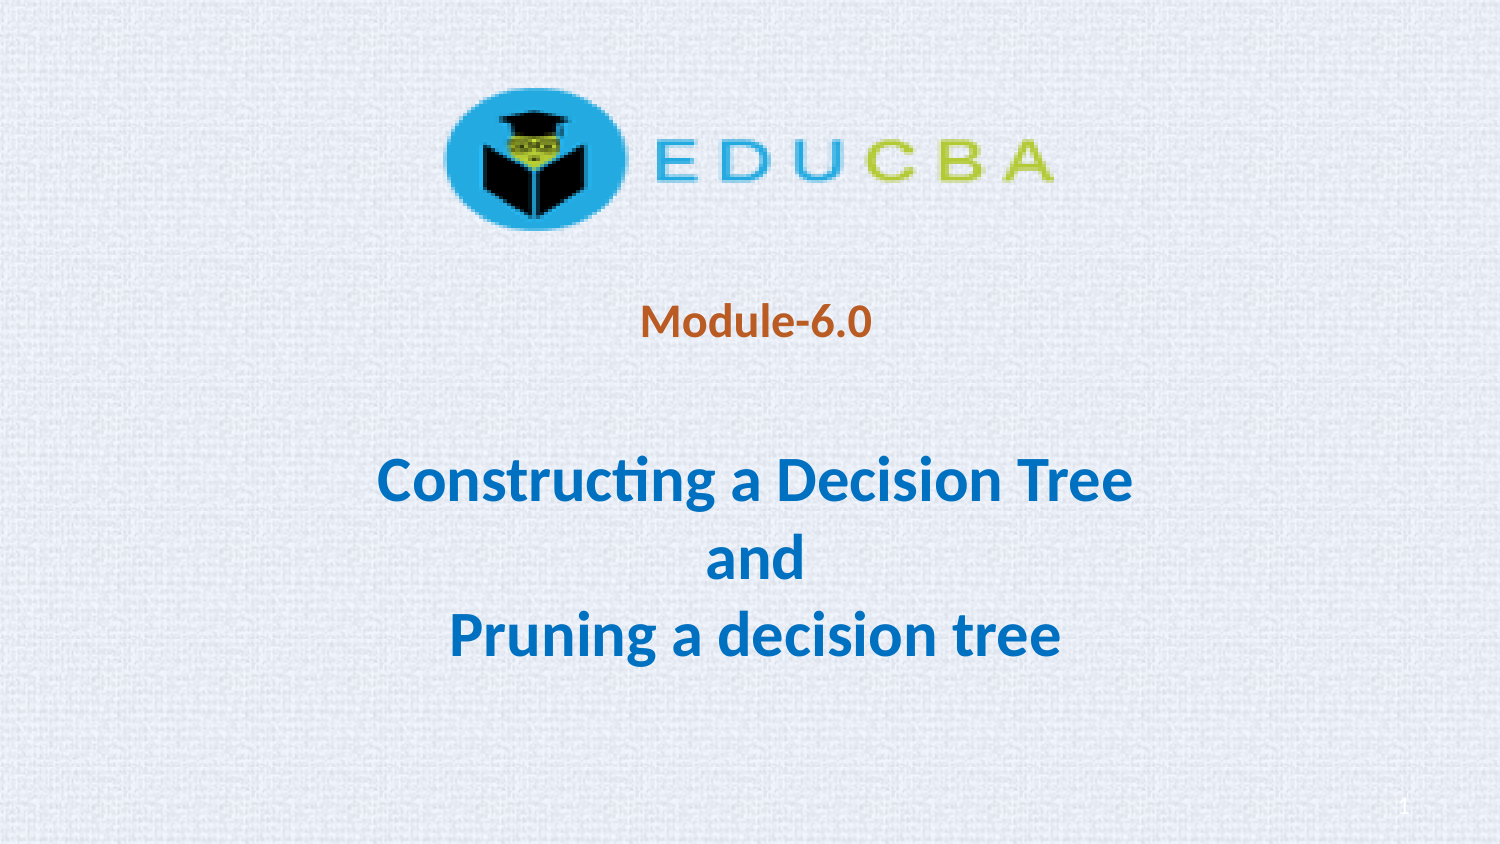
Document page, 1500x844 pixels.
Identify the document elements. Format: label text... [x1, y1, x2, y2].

title Module-6.0 Constructing a Decision Tree and Pruning a decision tree [0, 284, 1500, 747]
picture [439, 85, 1063, 235]
slide_number 1 [1074, 782, 1425, 827]
